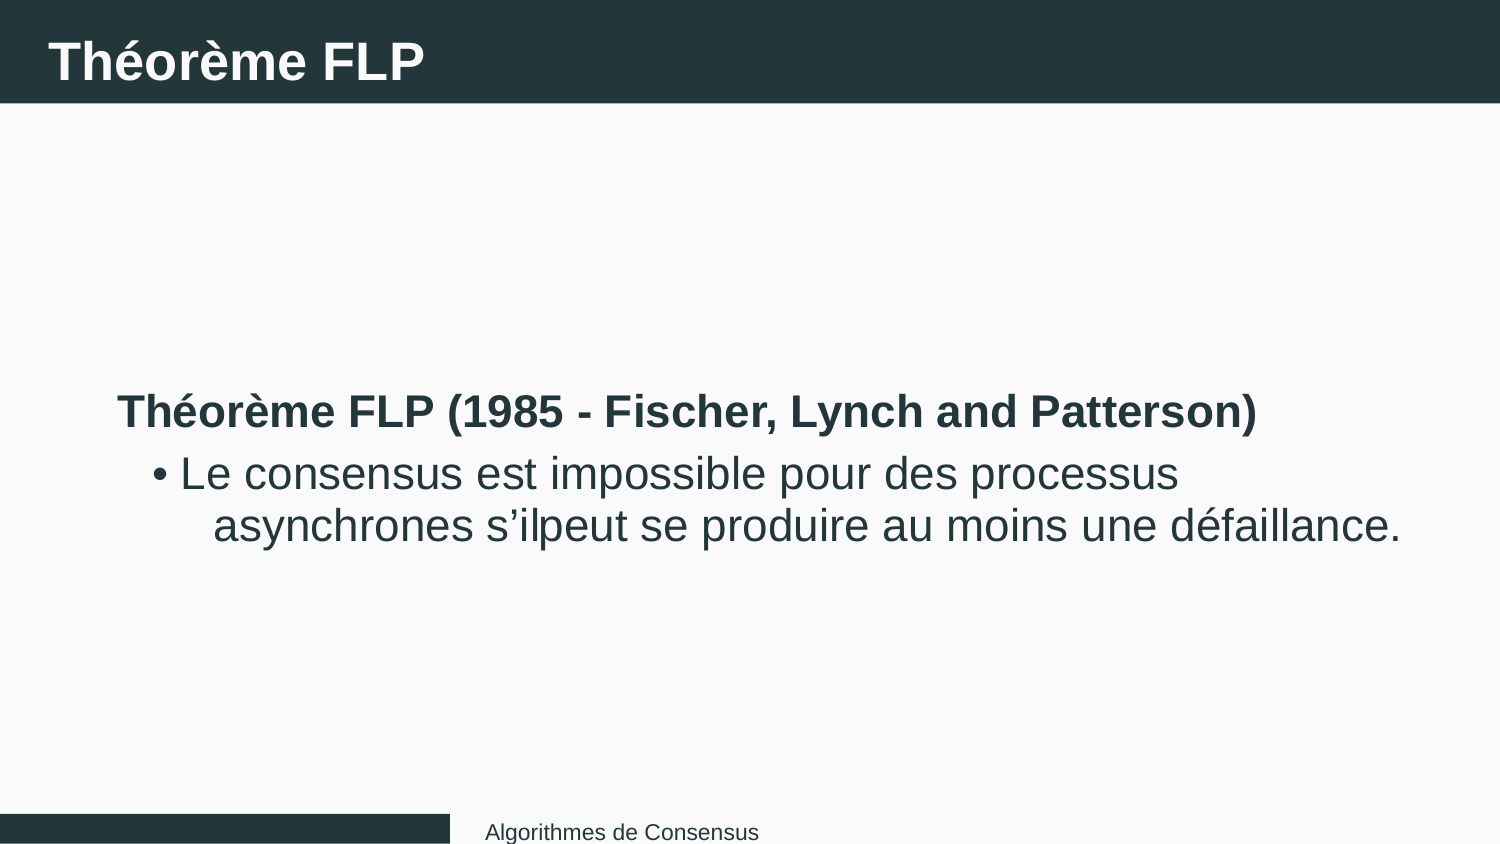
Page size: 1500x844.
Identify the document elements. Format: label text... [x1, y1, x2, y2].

text_box Théorème FLP [48, 25, 527, 78]
text_box • Le consensus est impossible pour des processus [152, 444, 1401, 488]
text_box [0, 0, 1500, 104]
text_box asynchrones s’il [213, 495, 539, 540]
text_box Théorème FLP (1985 - Fischer, Lynch and Patterson) [117, 381, 1500, 426]
text_box [0, 104, 1500, 844]
text_box Algorithmes de Consensus [485, 817, 818, 839]
text_box [0, 813, 450, 844]
text_box peut se produire au moins une défaillance. [539, 495, 1500, 540]
